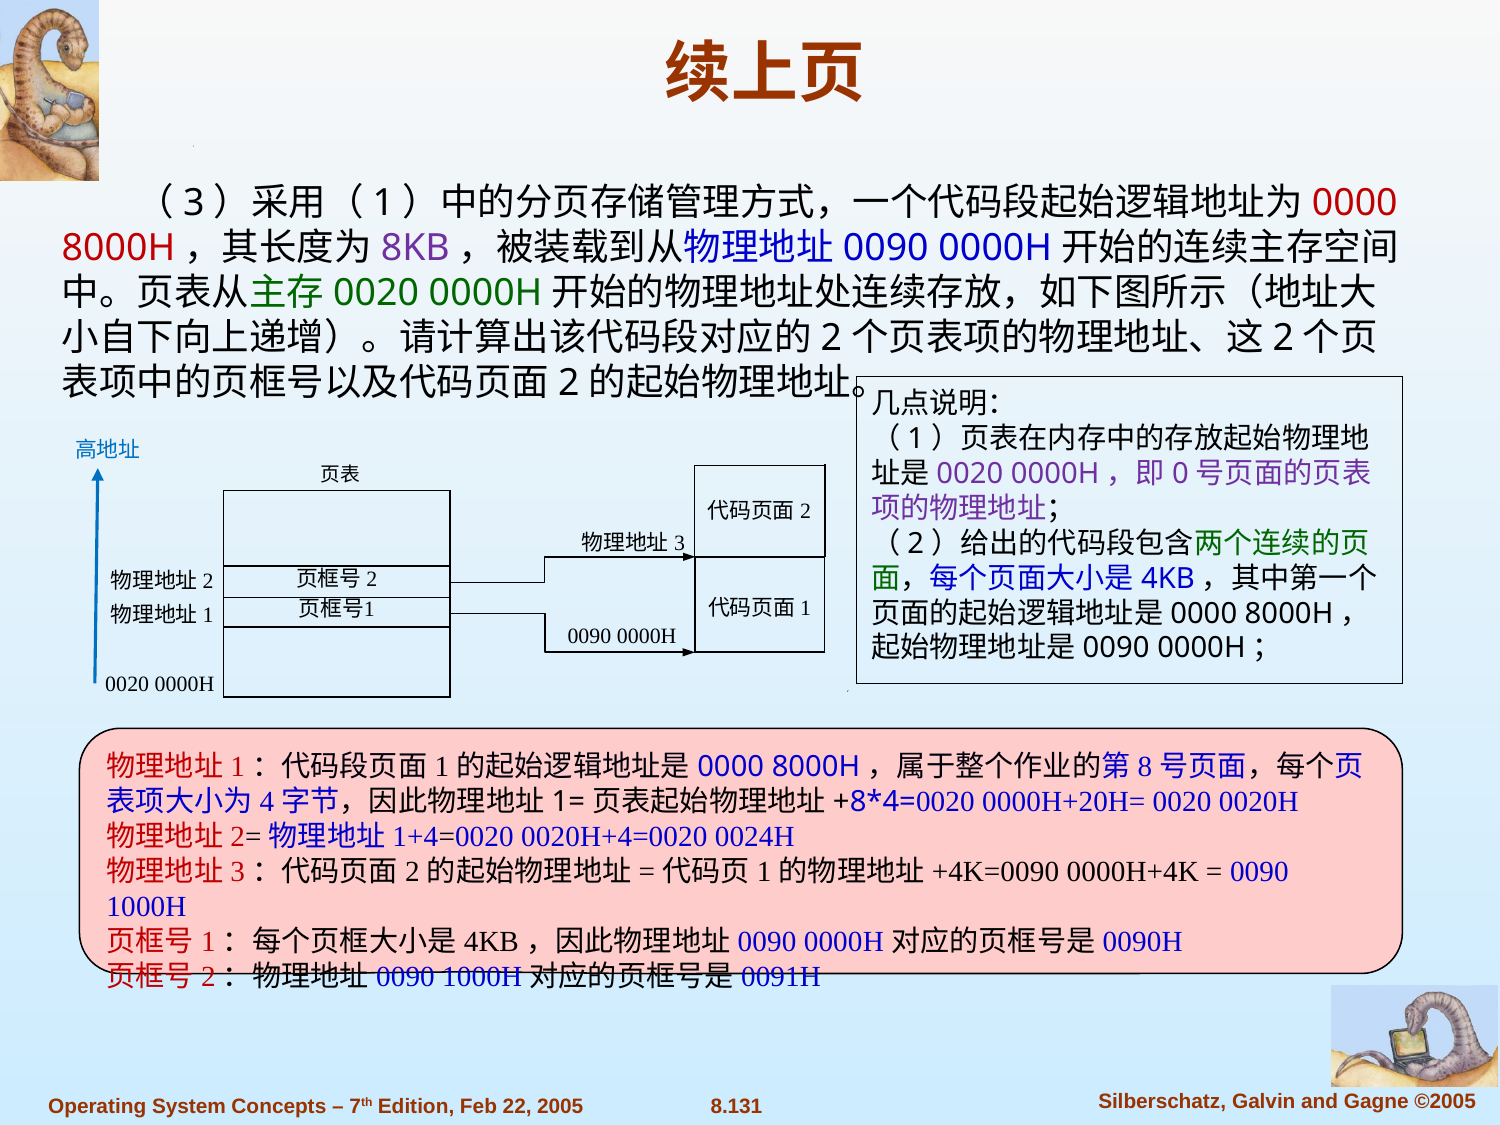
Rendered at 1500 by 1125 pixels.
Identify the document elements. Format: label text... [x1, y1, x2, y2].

list （3）采用（1）中的分页存储管理方式，一个代码段起始逻辑地址为0000 8000H，其长度为8KB，被装载到从物理地址0090 0000H开始的连续主存空间中。页表从主存0020 0000H开始的物理地址处连续存放，如下图所示（地址大小自下向上递增）。请计算出该代码段对应的2个页表项的物理地址、这2个页表项中的页框号以及代码页面2的起始物理地址。 注：（1）中的逻辑地址结构为： [46, 170, 1428, 429]
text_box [102, 458, 825, 697]
picture [1331, 985, 1498, 1087]
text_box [94, 468, 98, 684]
picture [0, 0, 99, 181]
title 续上页 [102, 17, 1428, 118]
text_box 高地址 [60, 428, 168, 470]
text_box 几点说明： （1）页表在内存中的存放起始物理地址是0020 0000H，即0号页面的页表项的物理地址； （2）给出的代码段包含两个连续的页面，每个页面大小是4KB，其中第一个页面的起始逻辑地址是0000 8000H，起始物理地址是0090 0000H； [856, 376, 1403, 684]
text_box 物理地址1：代码段页面1的起始逻辑地址是0000 8000H，属于整个作业的第8号页面，每个页表项大小为4字节，因此物理地址1=页表起始物理地址+8*4=0020 0000H+20H= 0020 0020H 物理地址2=物理地址1+4=0020 0020H+4=0020 0024H 物理地址3：代码页面2的起始物理地址=代码页1的物理地址+4K=0090 0000H+4K = 0090 1000H 页框号1：每个页框大小是4KB，因此物理地址0090 0000H对应的页框号是0090H 页框号2：物理地址0090 1000H对应的页框号是0091H [79, 728, 1403, 974]
